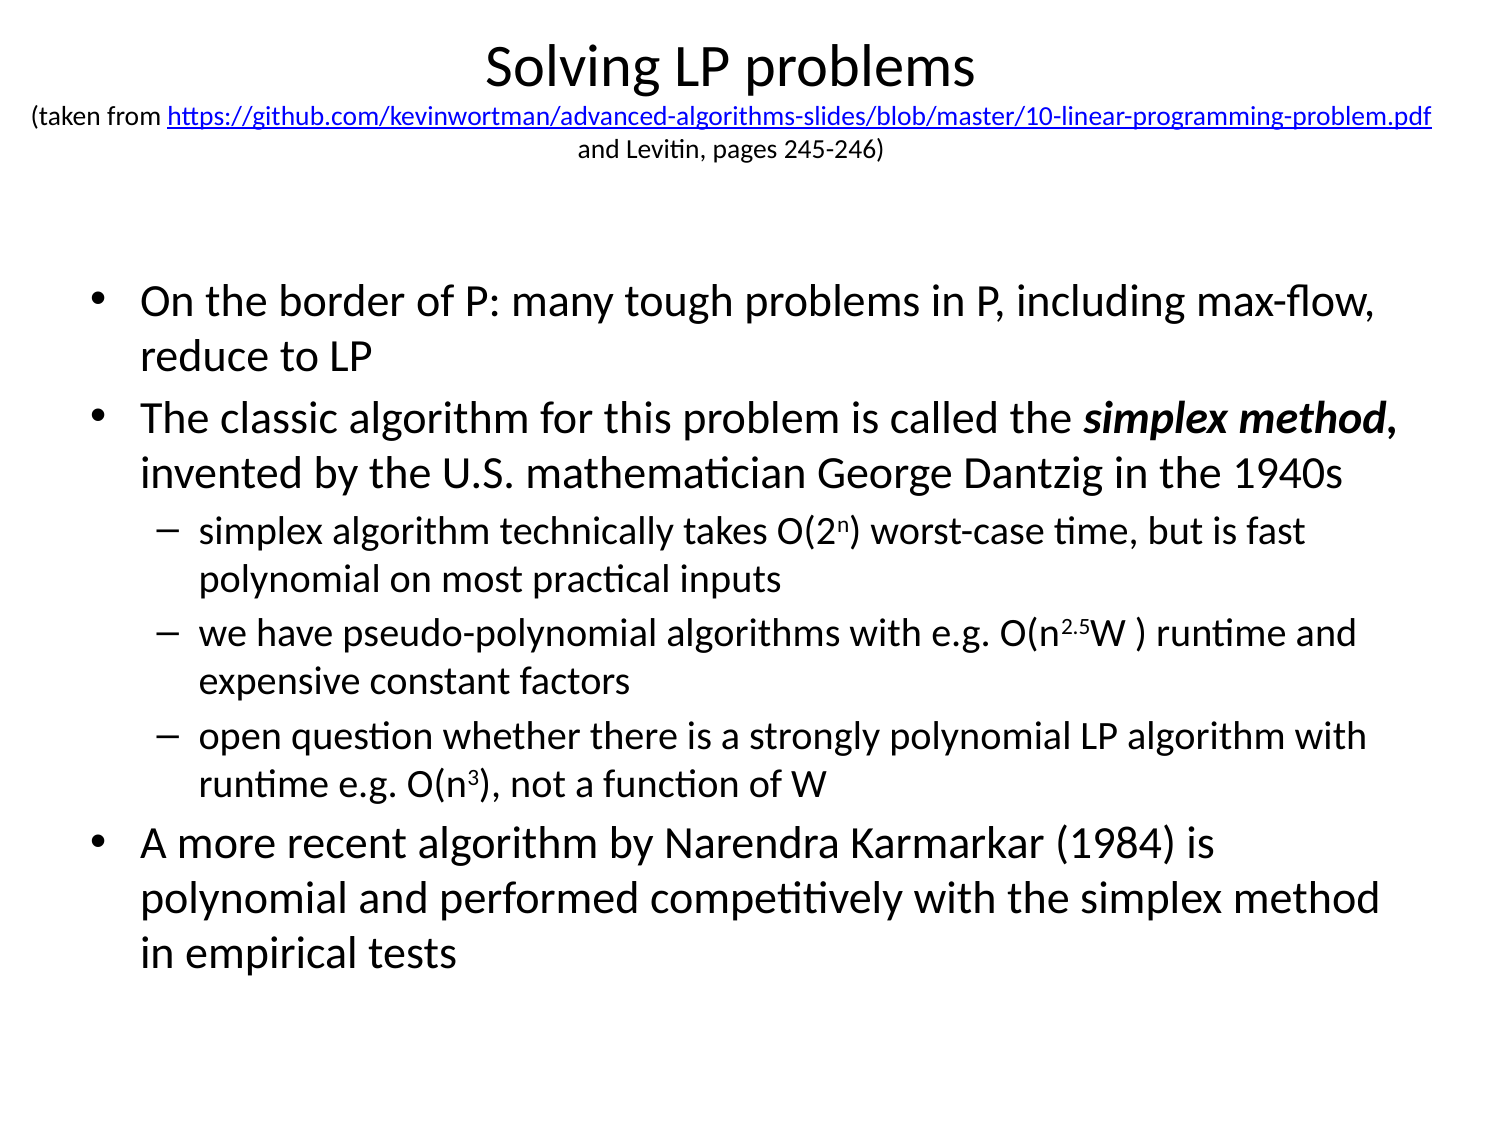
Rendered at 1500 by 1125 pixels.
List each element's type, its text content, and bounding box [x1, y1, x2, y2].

title Solving LP problems (taken from https://github.com/kevinwortman/advanced-algorithms-slides/blob/master/10-linear-programming-problem.pdf and Levitin, pages 245-246) [12, 1, 1450, 189]
list On the border of P: many tough problems in P, including max-flow, reduce to LP The classic algorithm for this problem is called the simplex method, invented by the U.S. mathematician George Dantzig in the 1940s simplex algorithm technically takes O(2n) worst-case time, but is fast polynomial on most practical inputs we have pseudo-polynomial algorithms with e.g. O(n2.5W ) runtime and expensive constant factors open question whether there is a strongly polynomial LP algorithm with runtime e.g. O(n3), not a function of W A more recent algorithm by Narendra Karmarkar (1984) is polynomial and performed competitively with the simplex method in empirical tests [75, 262, 1425, 1005]
